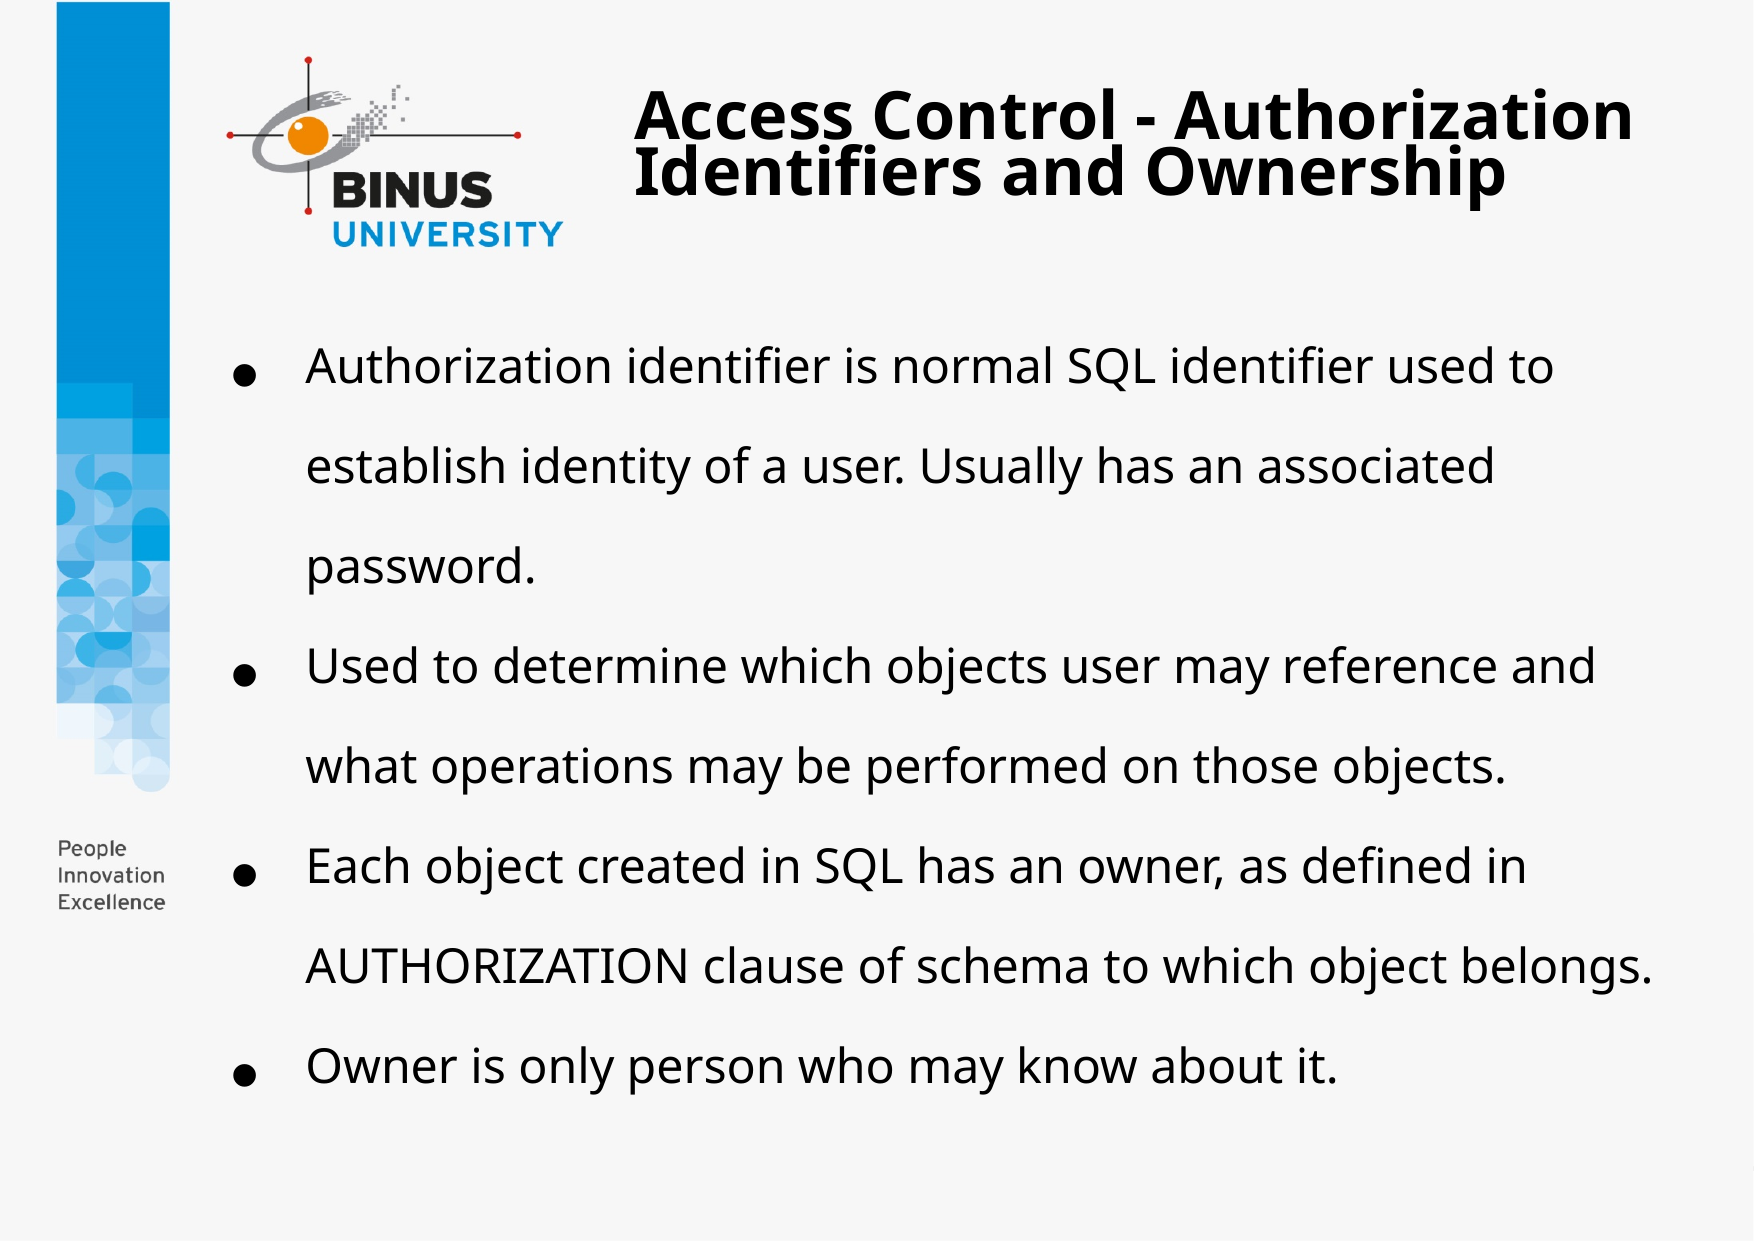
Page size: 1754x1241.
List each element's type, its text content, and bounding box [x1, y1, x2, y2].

text_box Authorization identifier is normal SQL identifier used to establish identity of a user. Usually has an associated password. Used to determine which objects user may reference and what operations may be performed on those objects. Each object created in SQL has an owner, as defined in AUTHORIZATION clause of schema to which object belongs. Owner is only person who may know about it. [213, 316, 1706, 1153]
text_box Access Control - Authorization Identifiers and Ownership [617, 85, 1706, 232]
picture [0, 0, 1754, 933]
